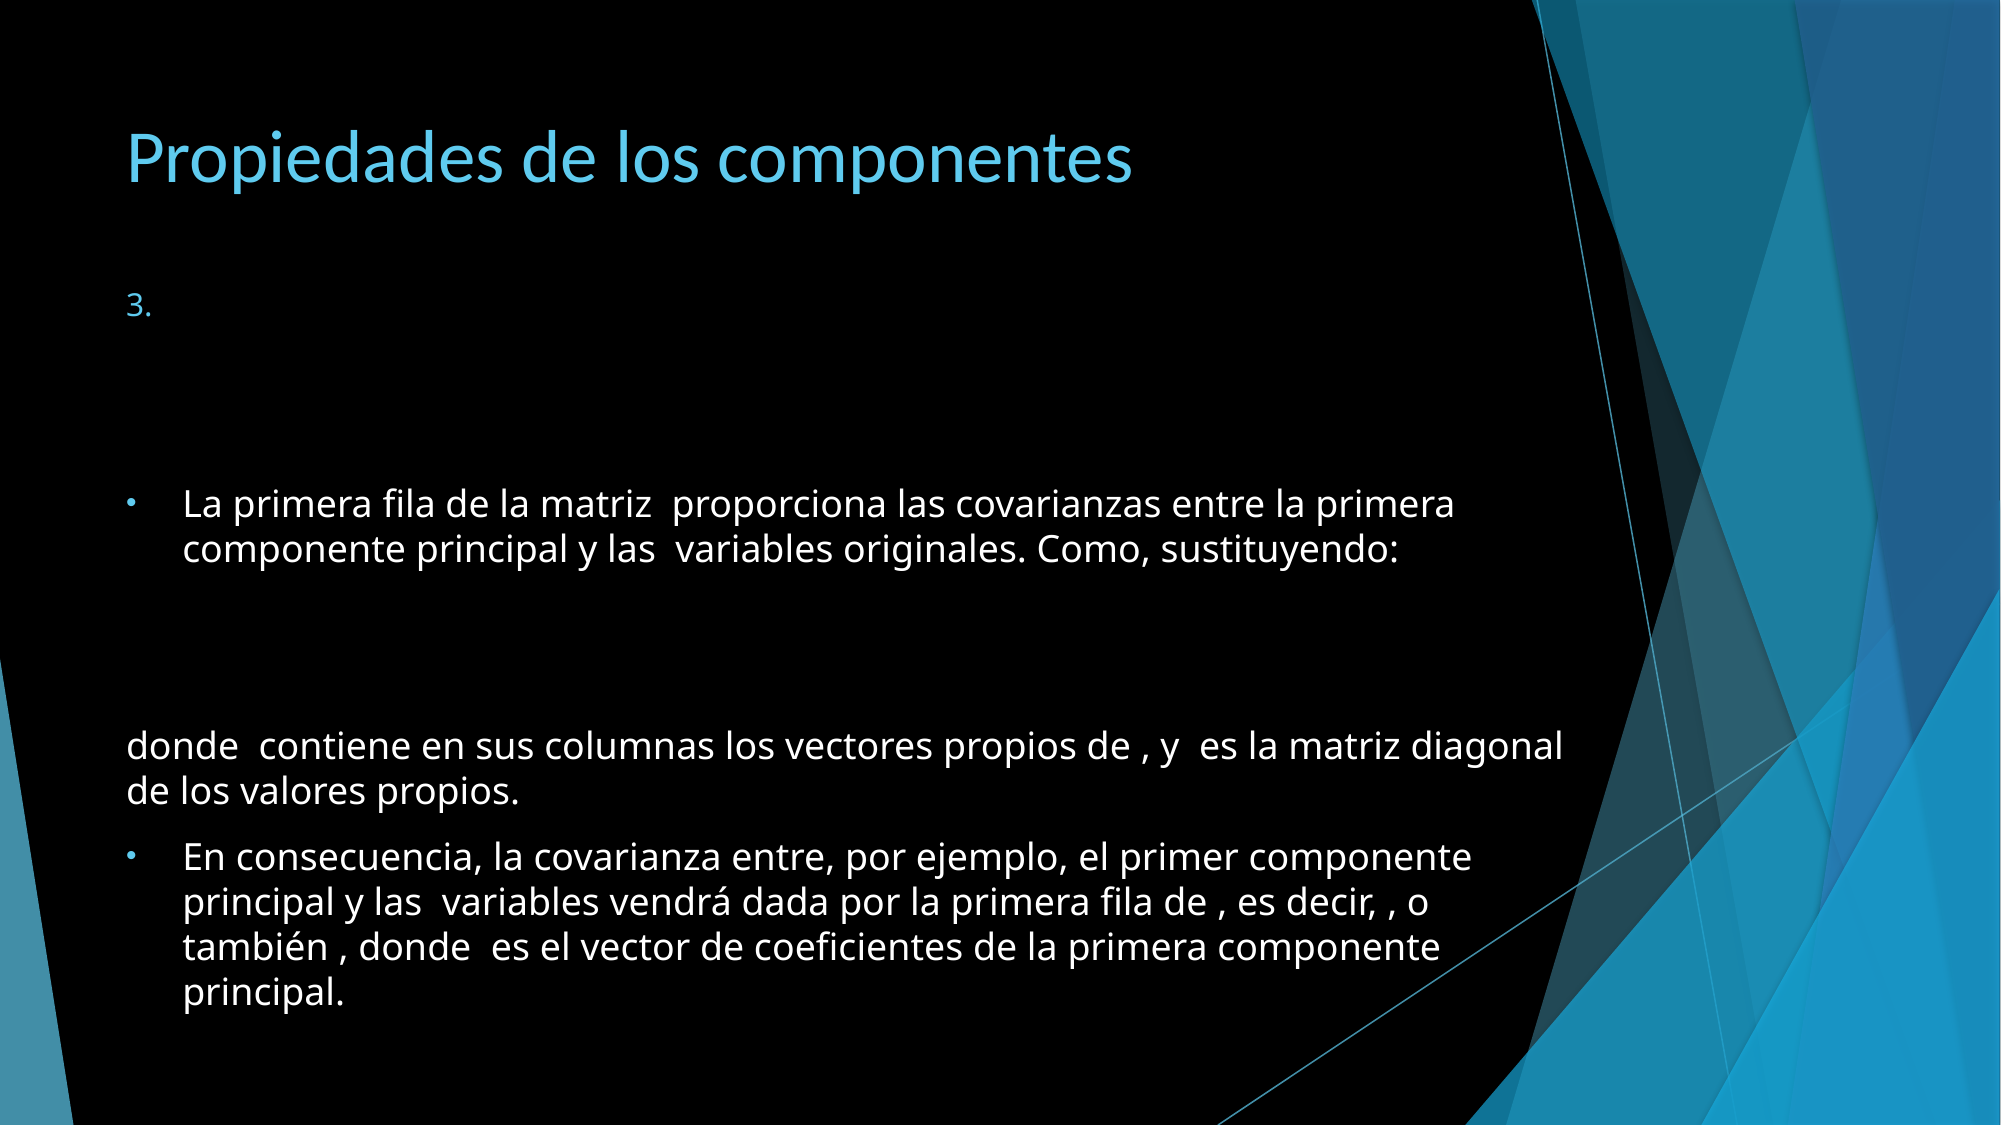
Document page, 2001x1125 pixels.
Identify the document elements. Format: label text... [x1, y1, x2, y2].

title Propiedades de los componentes [111, 99, 1522, 317]
